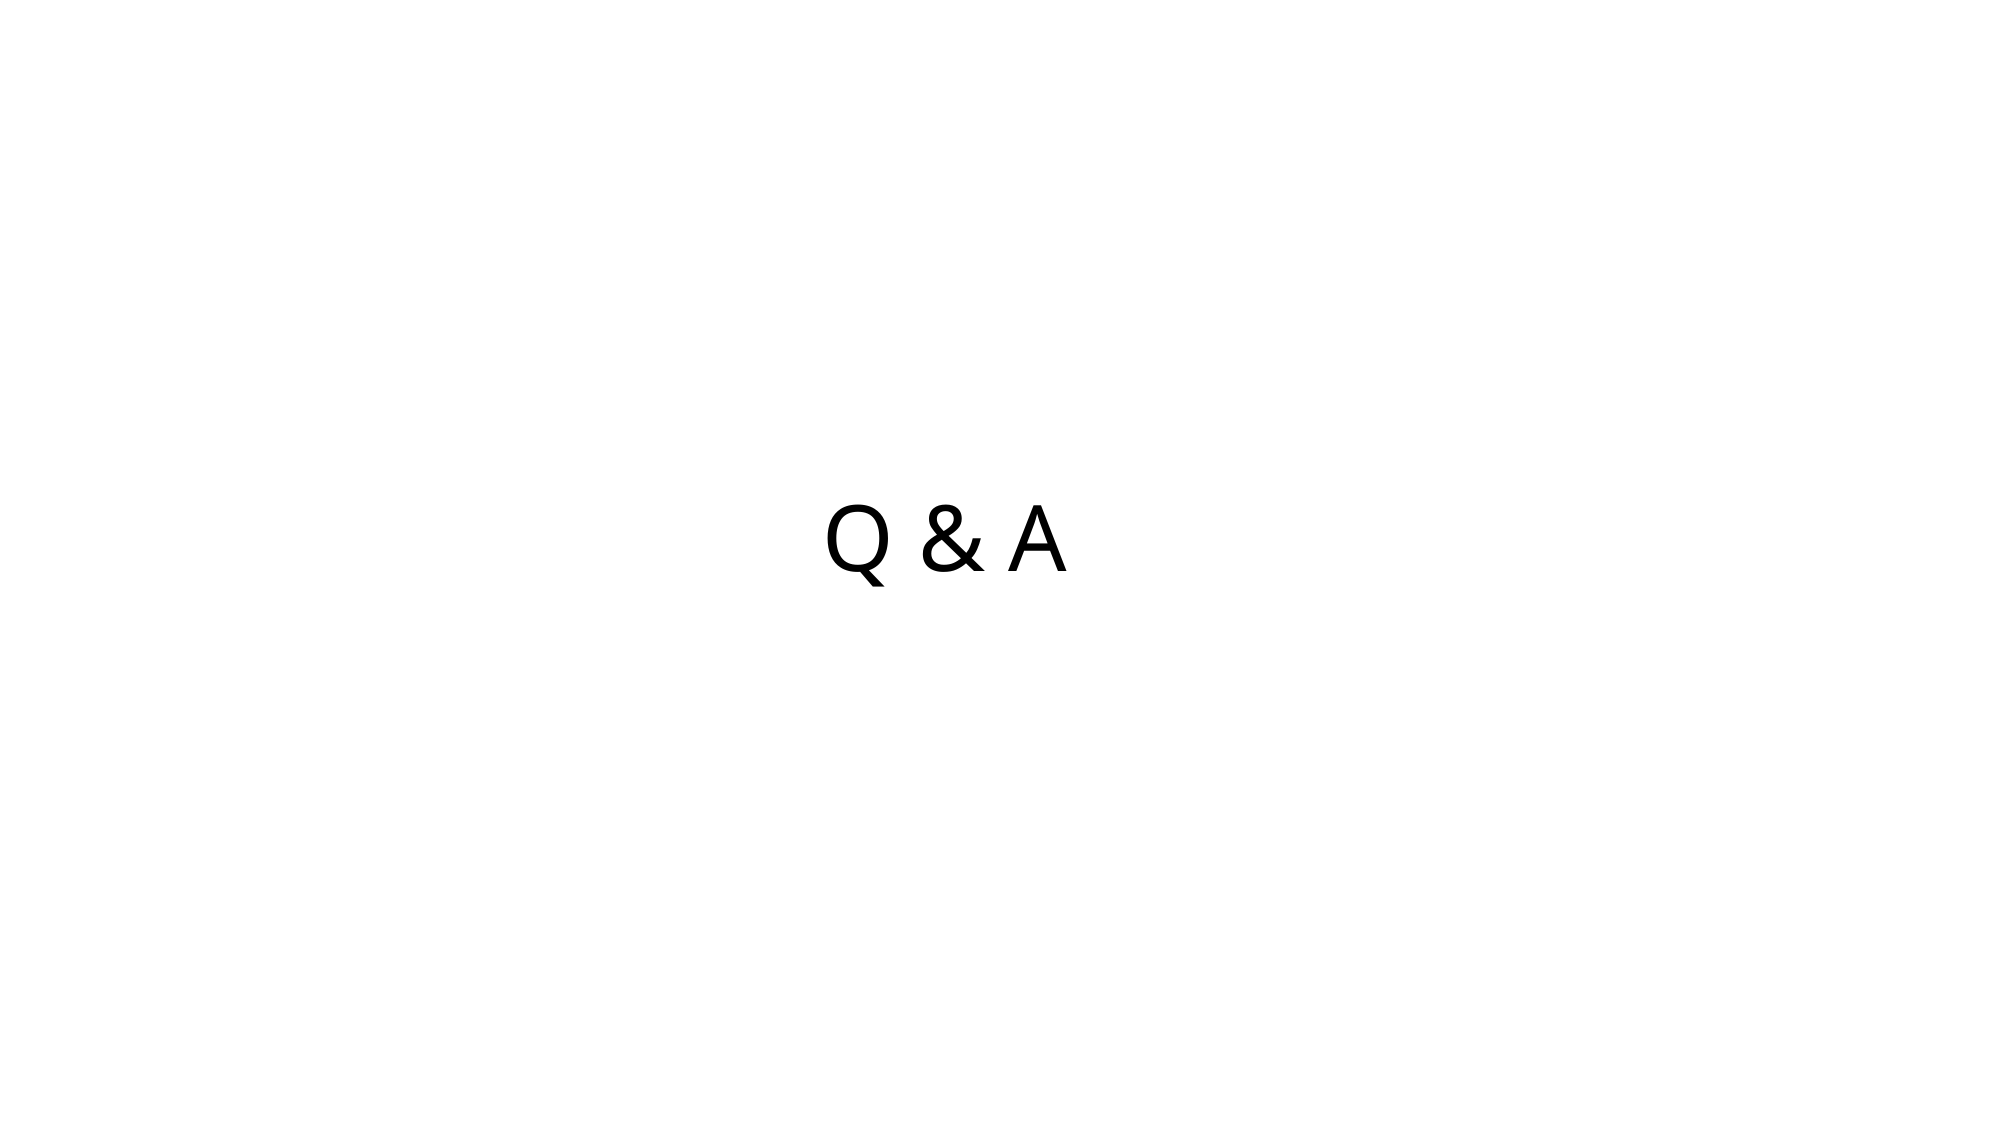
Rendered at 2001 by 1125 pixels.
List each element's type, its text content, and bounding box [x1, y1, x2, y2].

title Q & A [807, 433, 2000, 651]
